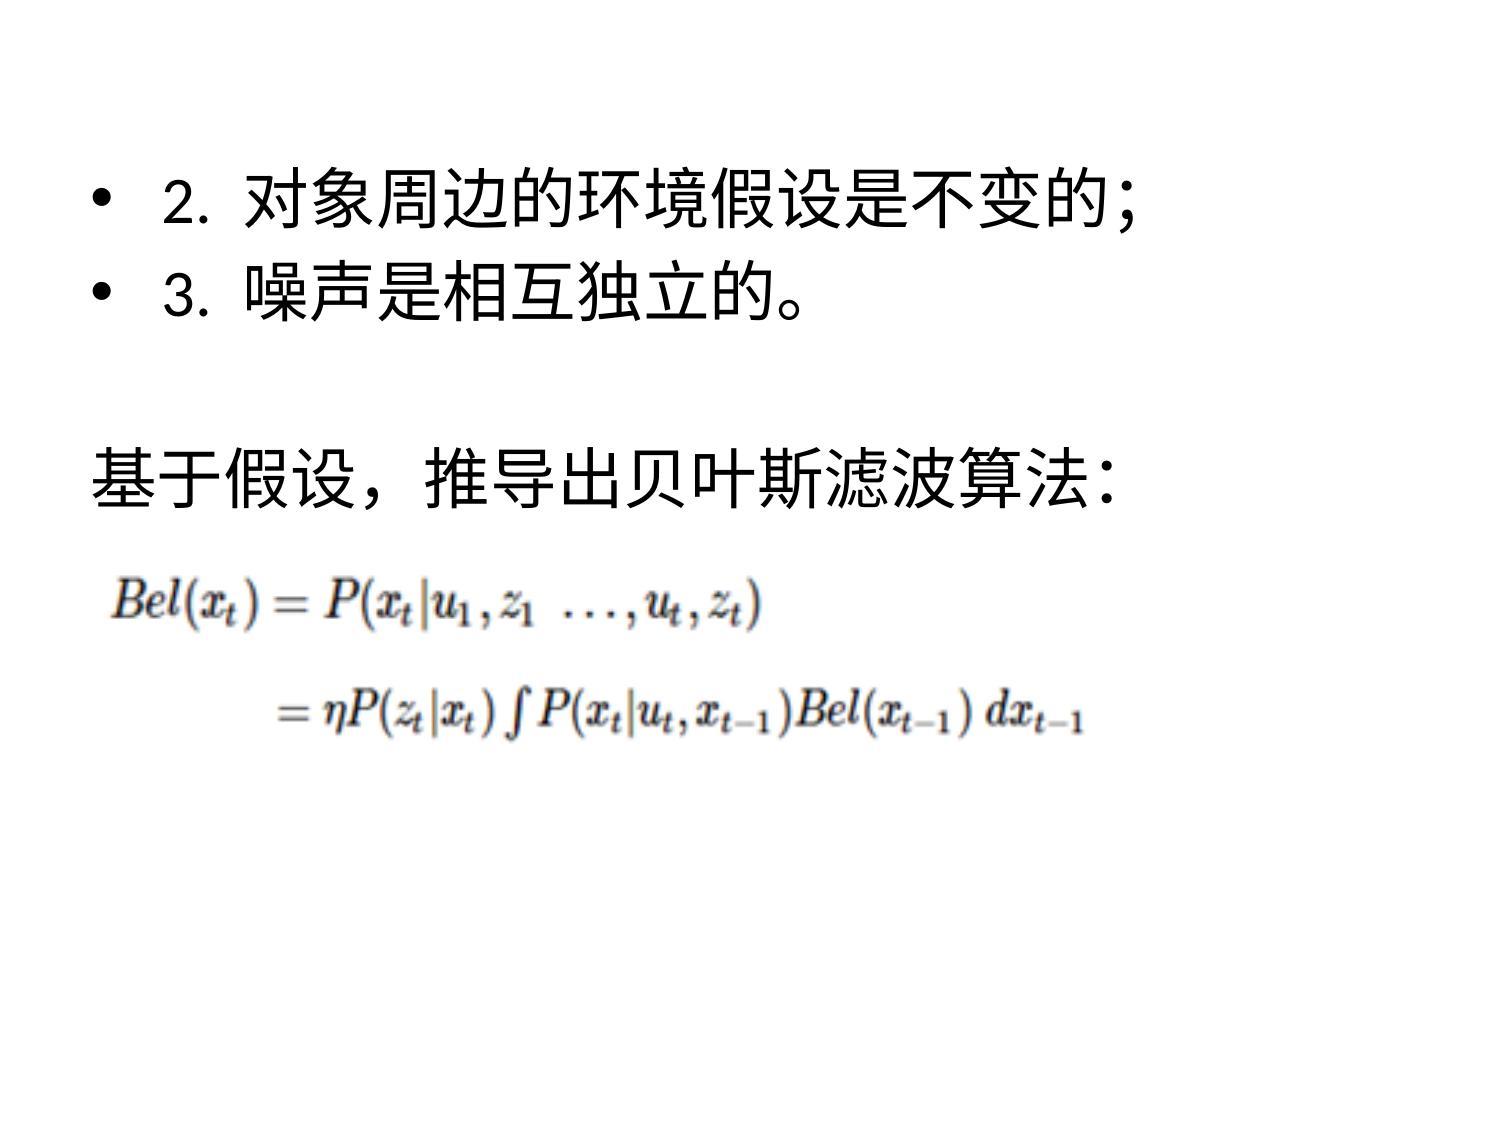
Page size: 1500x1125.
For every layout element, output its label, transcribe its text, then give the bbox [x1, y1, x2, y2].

picture [265, 669, 1117, 759]
list 2. 对象周边的环境假设是不变的； 3. 噪声是相互独立的。 基于假设，推导出贝叶斯滤波算法： [75, 149, 1425, 1005]
picture [100, 550, 792, 646]
